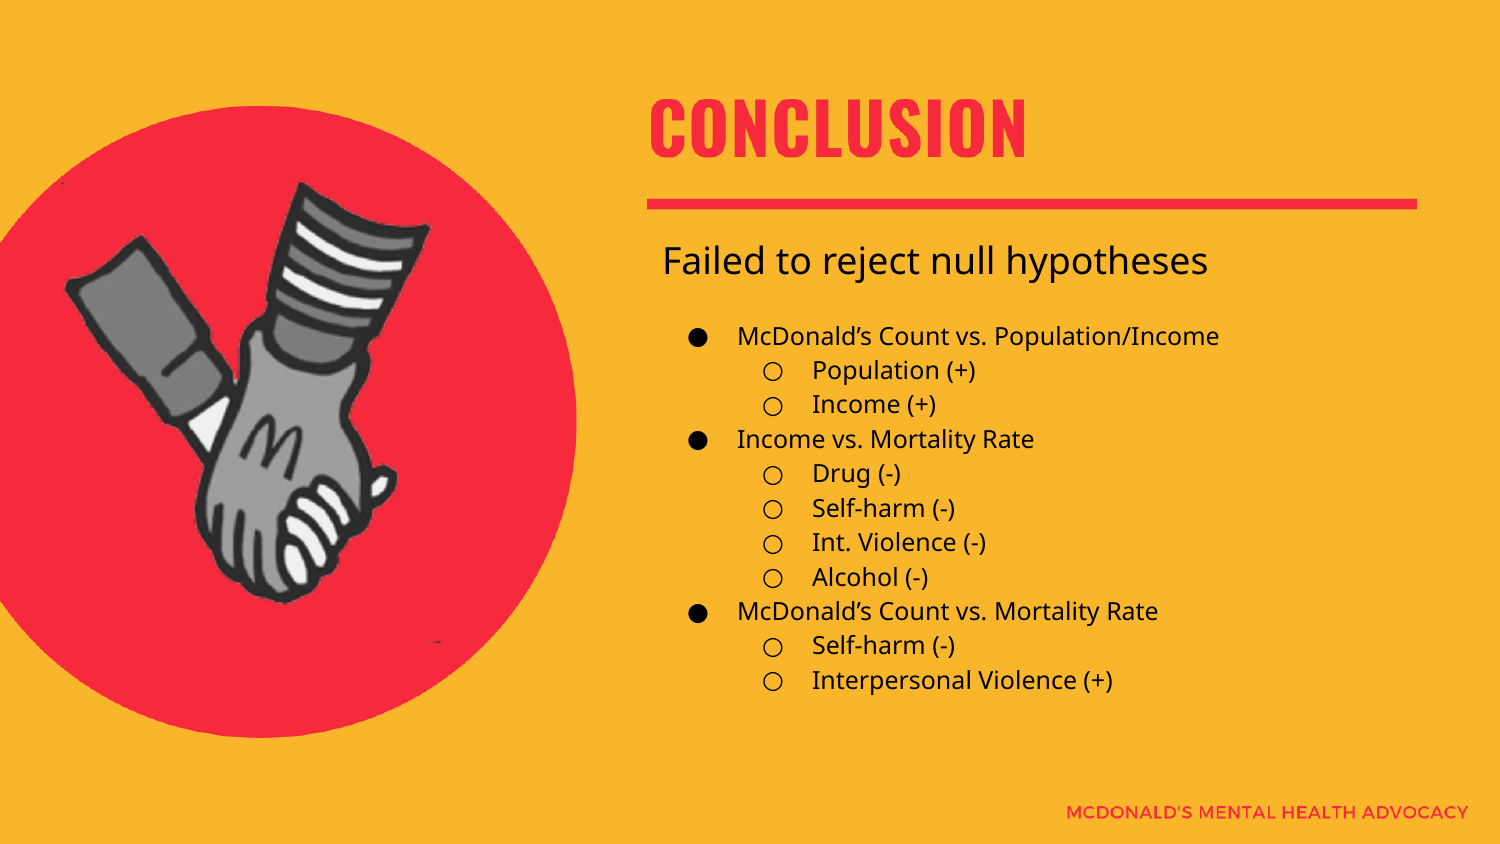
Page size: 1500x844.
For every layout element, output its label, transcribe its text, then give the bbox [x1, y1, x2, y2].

list Failed to reject null hypotheses McDonald’s Count vs. Population/Income Population (+) Income (+) Income vs. Mortality Rate Drug (-) Self-harm (-) Int. Violence (-) Alcohol (-) McDonald’s Count vs. Mortality Rate Self-harm (-) Interpersonal Violence (+) [647, 215, 1404, 776]
picture [0, 0, 1500, 844]
